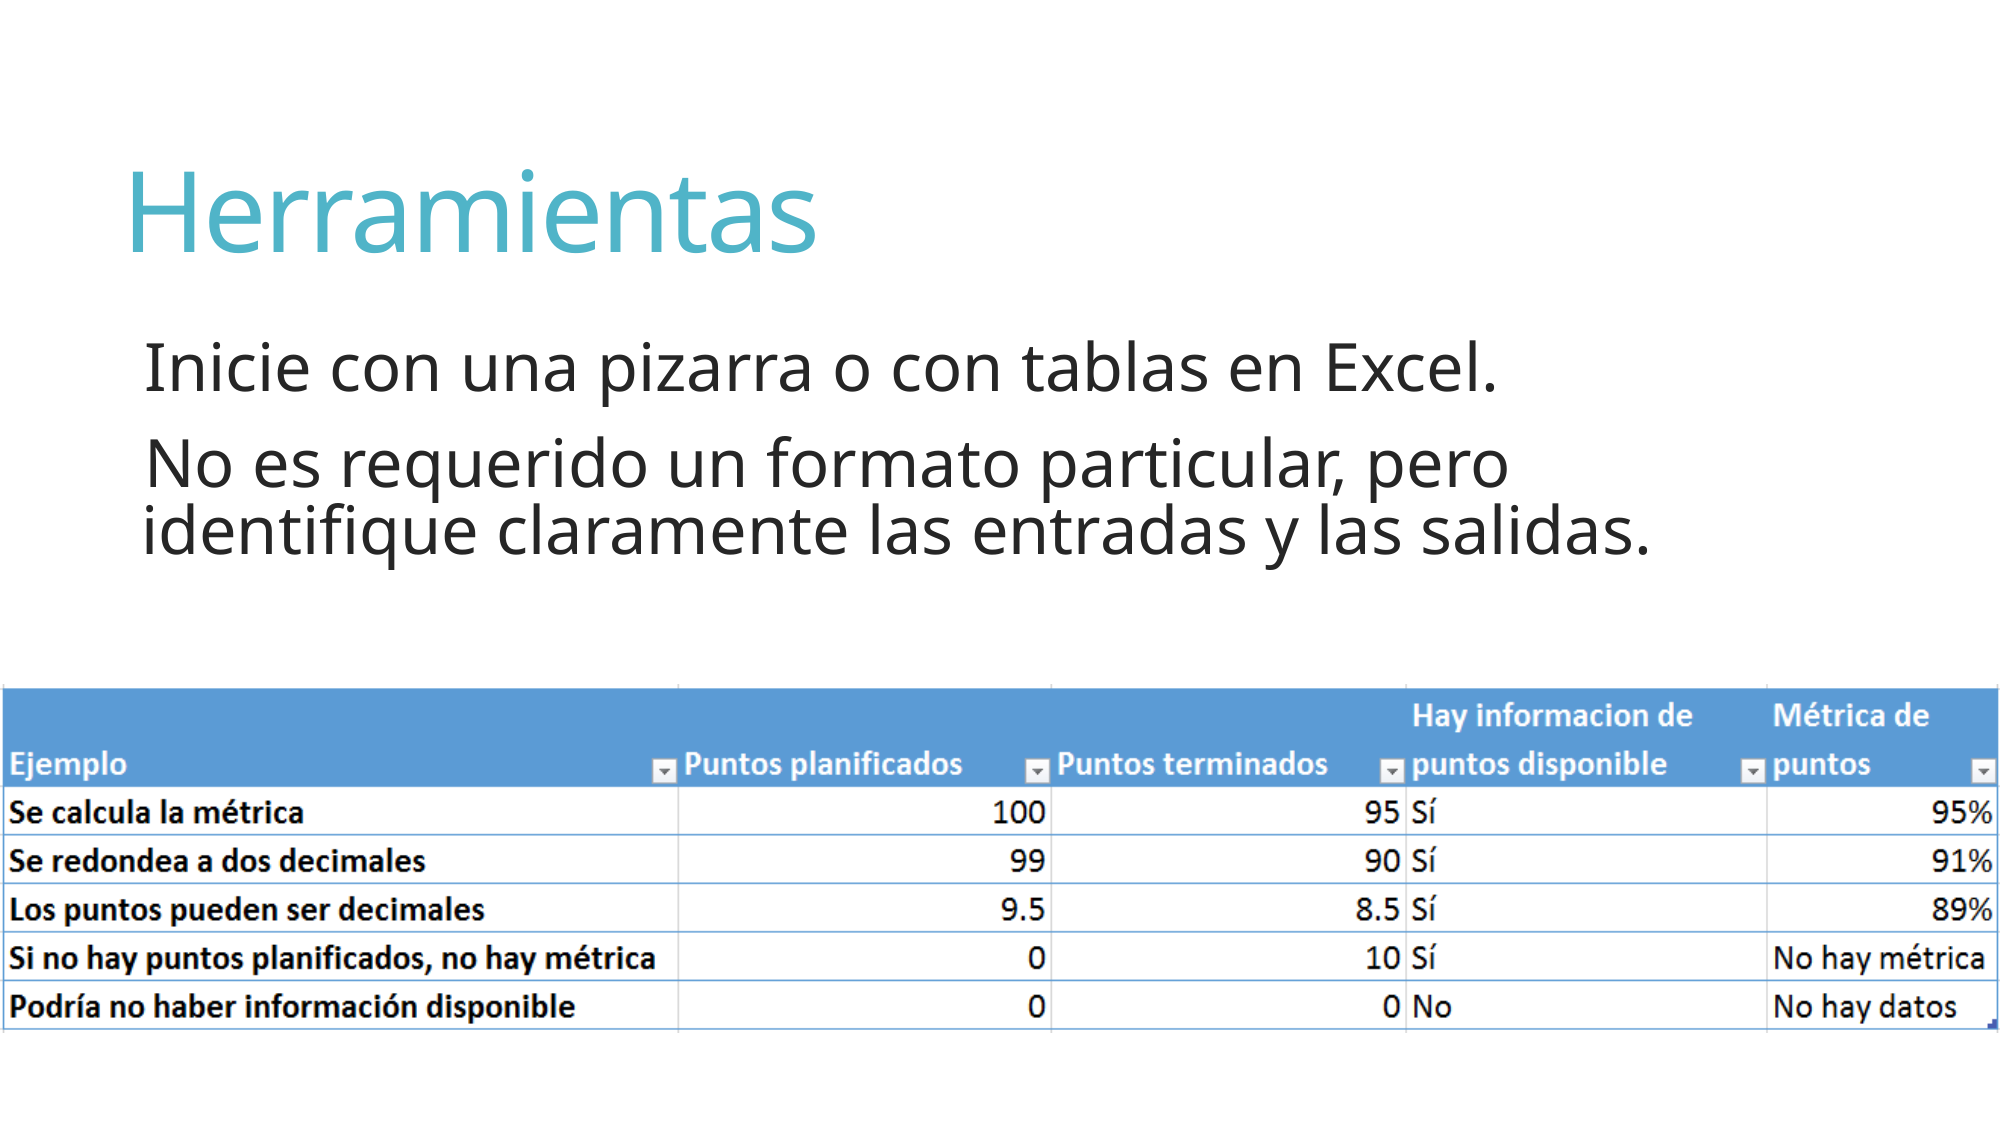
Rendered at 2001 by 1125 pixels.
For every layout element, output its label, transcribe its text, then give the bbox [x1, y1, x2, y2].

list Inicie con una pizarra o con tablas en Excel. No es requerido un formato particular, pero identifique claramente las entradas y las salidas. [111, 329, 1876, 684]
title Herramientas [107, 81, 1875, 354]
picture [0, 684, 2000, 1034]
